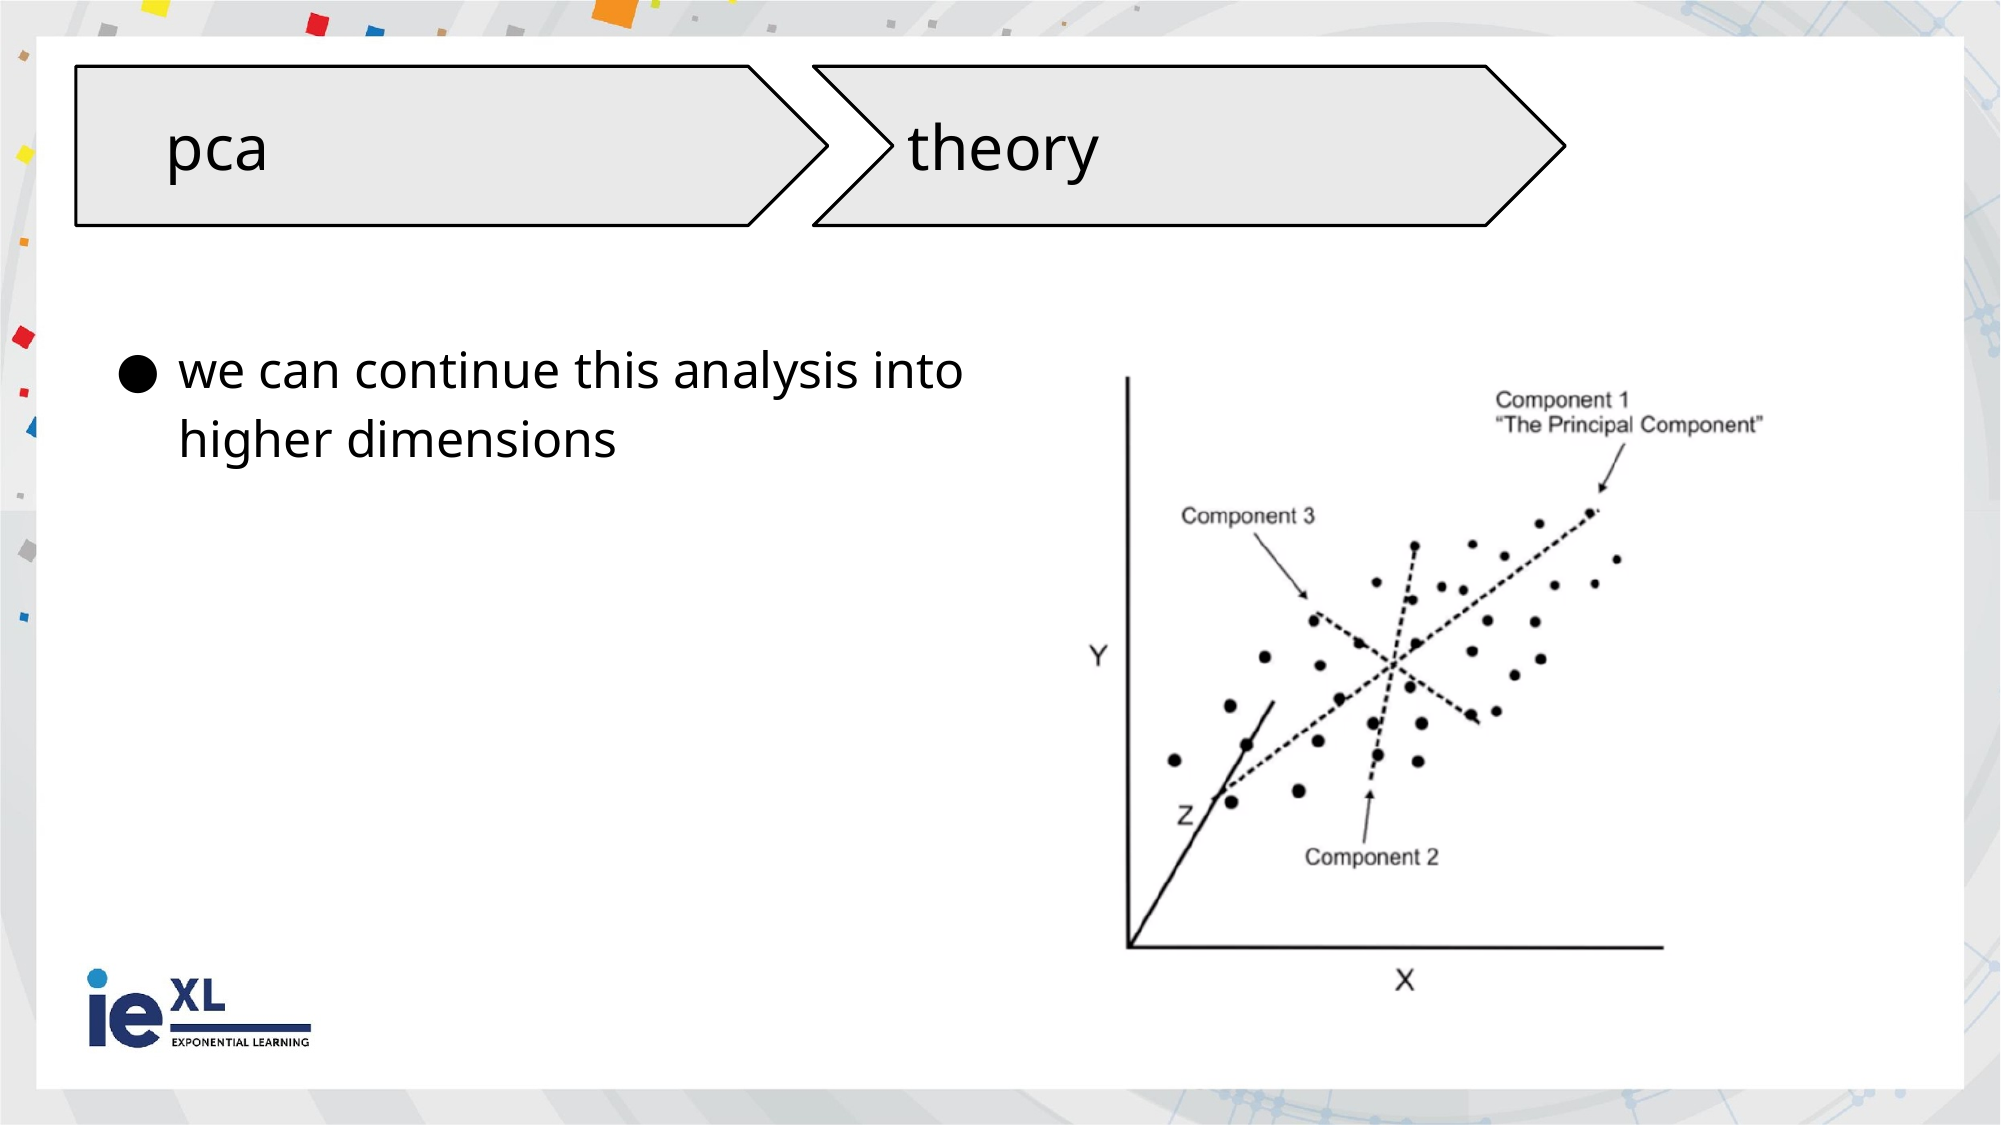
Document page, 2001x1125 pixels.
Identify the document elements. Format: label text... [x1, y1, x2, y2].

text_box pca [75, 66, 828, 226]
picture [0, 0, 2001, 1125]
text_box we can continue this analysis into higher dimensions [88, 269, 1073, 1065]
text_box theory [813, 66, 1566, 226]
